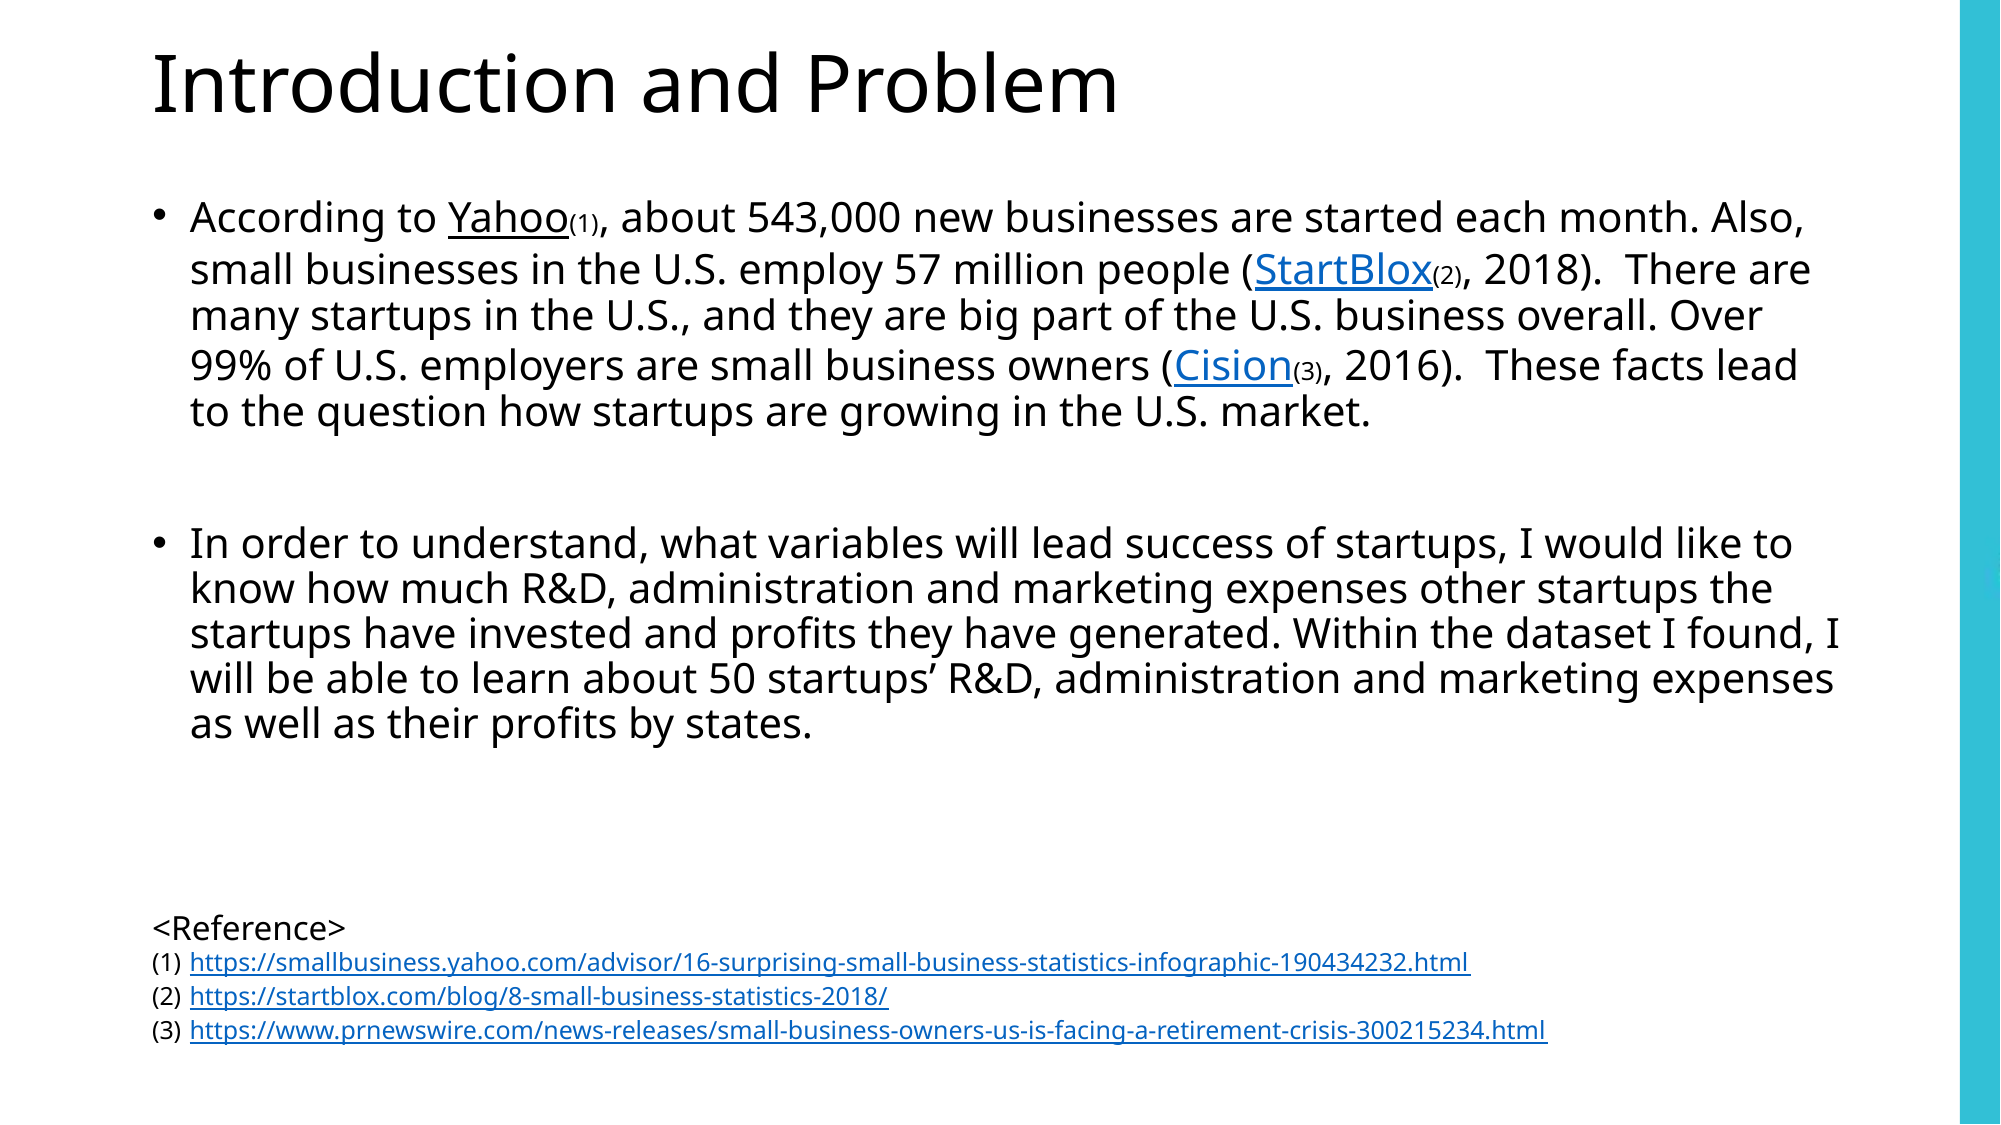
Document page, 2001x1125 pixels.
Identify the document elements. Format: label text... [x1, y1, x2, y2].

picture [1959, 0, 2000, 1124]
text_box <Reference> https://smallbusiness.yahoo.com/advisor/16-surprising-small-business-statistics-infographic-190434232.html https://startblox.com/blog/8-small-business-statistics-2018/ https://www.prnewswire.com/news-releases/small-business-owners-us-is-facing-a-retirement-crisis-300215234.html [137, 899, 1724, 1057]
list According to Yahoo(1), about 543,000 new businesses are started each month. Also, small businesses in the U.S. employ 57 million people (StartBlox(2), 2018). There are many startups in the U.S., and they are big part of the U.S. business overall. Over 99% of U.S. employers are small business owners (Cision(3), 2016). These facts lead to the question how startups are growing in the U.S. market. In order to understand, what variables will lead success of startups, I would like to know how much R&D, administration and marketing expenses other startups the startups have invested and profits they have generated. Within the dataset I found, I will be able to learn about 50 startups’ R&D, administration and marketing expenses as well as their profits by states. [137, 184, 1863, 769]
title Introduction and Problem [137, 35, 1863, 138]
